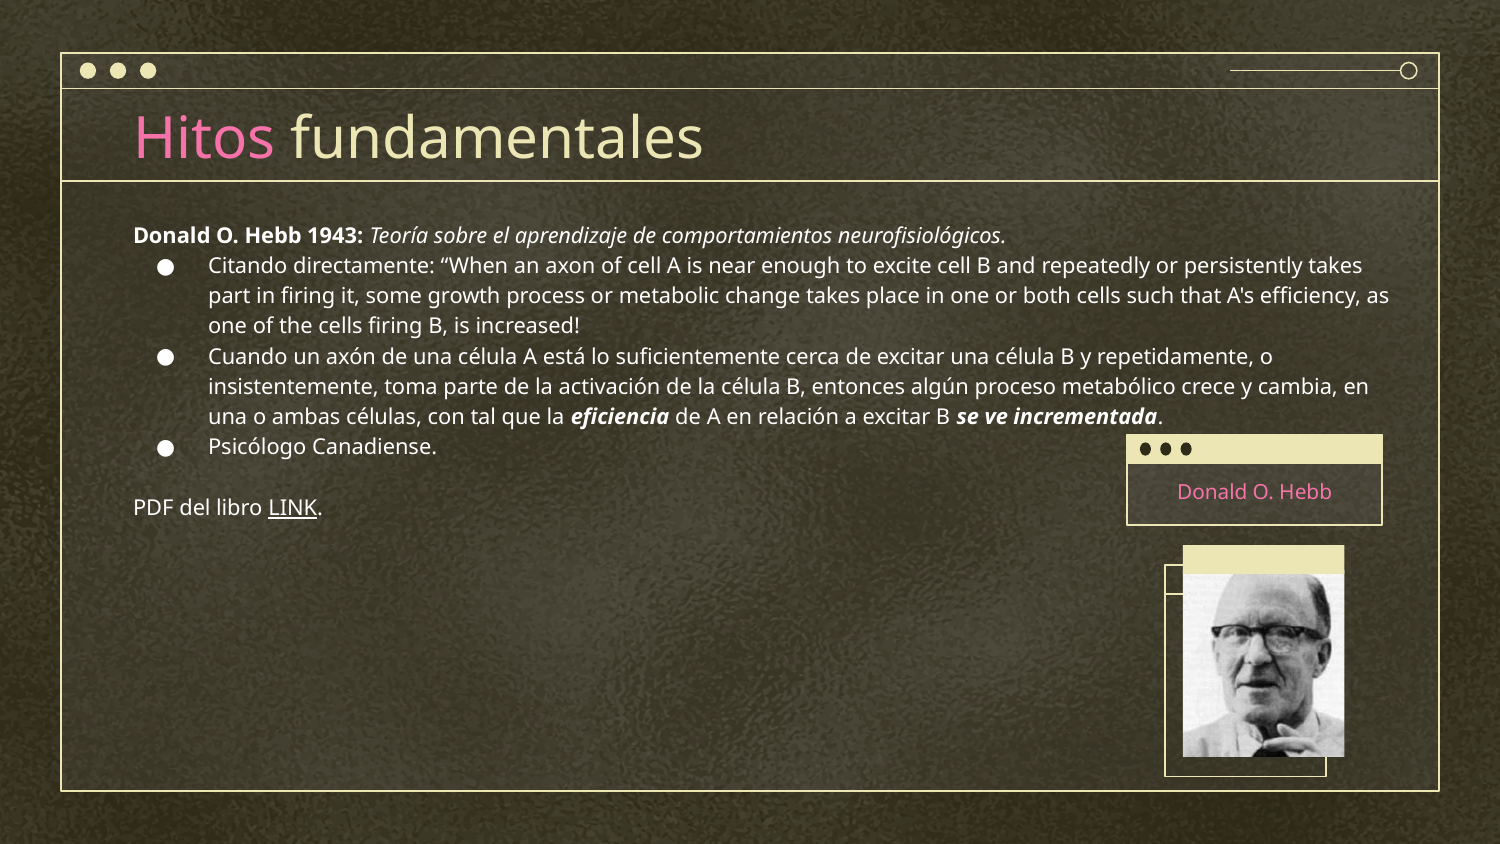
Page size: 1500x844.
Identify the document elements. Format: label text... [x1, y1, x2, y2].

list Donald O. Hebb 1943: Teoría sobre el aprendizaje de comportamientos neurofisiológicos. Citando directamente: “When an axon of cell A is near enough to excite cell B and repeatedly or persistently takes part in firing it, some growth process or metabolic change takes place in one or both cells such that A's efficiency, as one of the cells firing B, is increased! Cuando un axón de una célula A está lo suficientemente cerca de excitar una célula B y repetidamente, o insistentemente, toma parte de la activación de la célula B, entonces algún proceso metabólico crece y cambia, en una o ambas células, con tal que la eficiencia de A en relación a excitar B se ve incrementada. Psicólogo Canadiense. PDF del libro LINK. [118, 202, 1411, 554]
picture [1182, 570, 1345, 757]
title Hitos fundamentales [118, 88, 1382, 182]
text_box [1164, 564, 1327, 777]
text_box [1182, 545, 1345, 570]
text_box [1126, 434, 1383, 464]
text_box Donald O. Hebb [1127, 471, 1382, 525]
